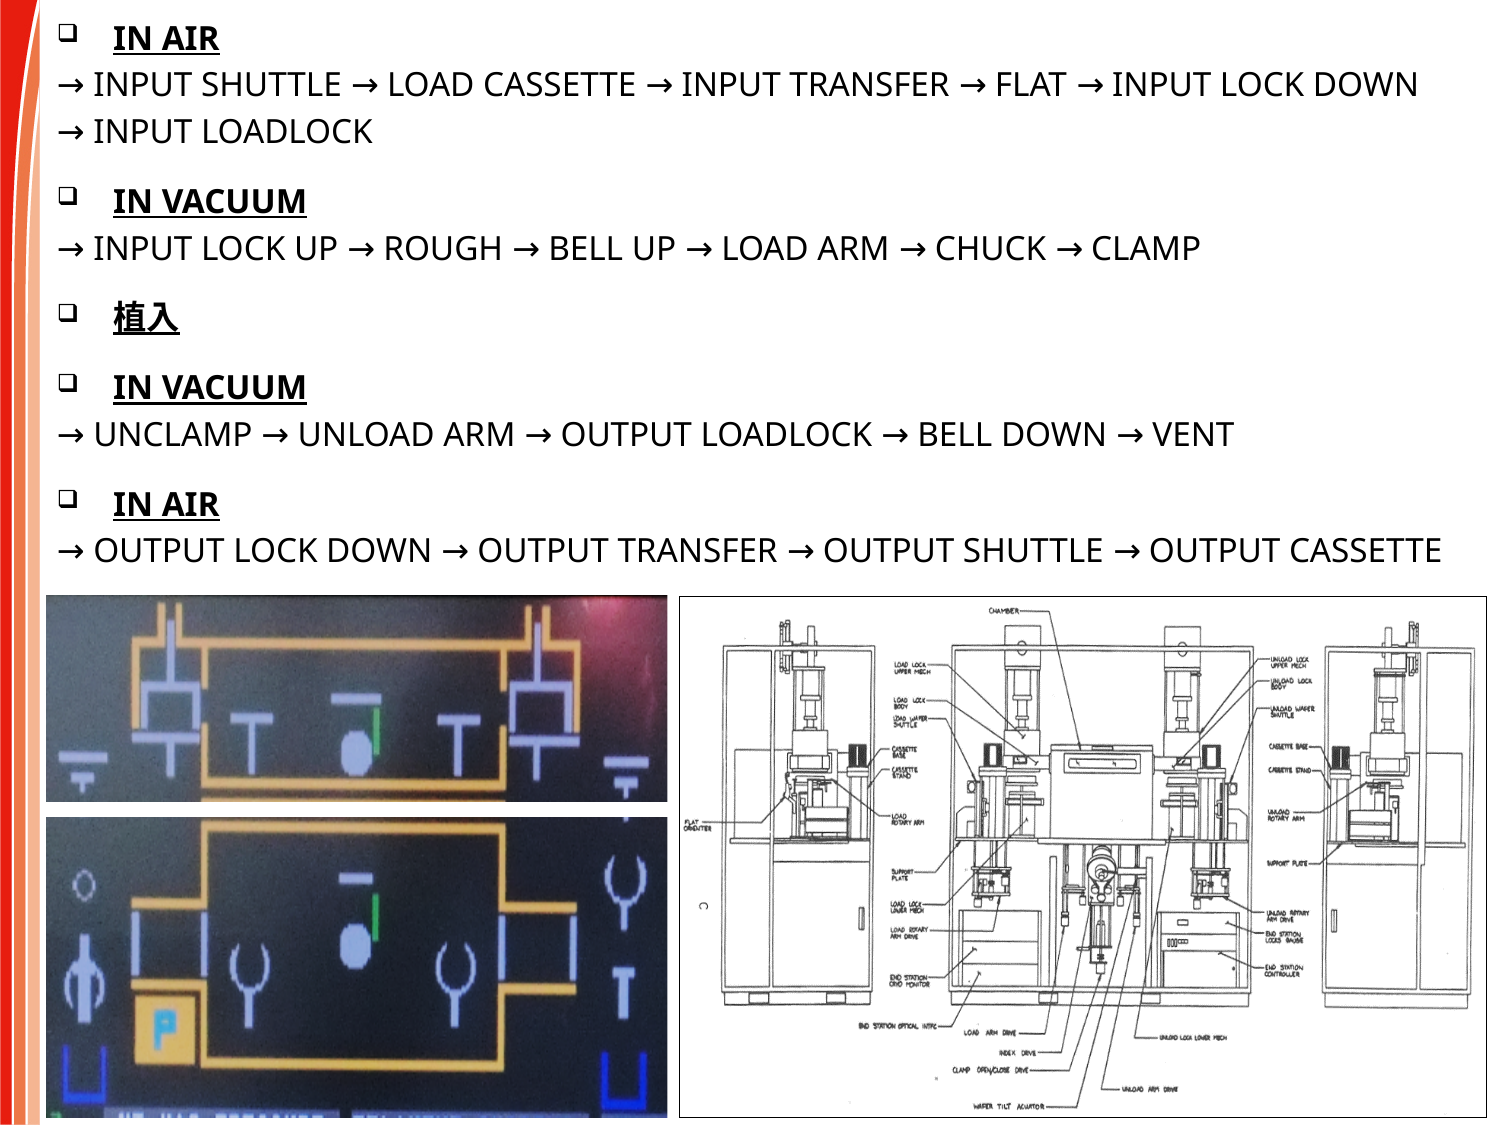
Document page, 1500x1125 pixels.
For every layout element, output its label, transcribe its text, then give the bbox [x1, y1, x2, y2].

picture [0, 0, 1500, 1125]
text_box IN AIR → INPUT SHUTTLE → LOAD CASSETTE → INPUT TRANSFER → FLAT → INPUT LOCK DOWN → INPUT LOADLOCK IN VACUUM → INPUT LOCK UP → ROUGH → BELL UP → LOAD ARM → CHUCK → CLAMP 植入 IN VACUUM → UNCLAMP → UNLOAD ARM → OUTPUT LOADLOCK → BELL DOWN → VENT IN AIR → OUTPUT LOCK DOWN → OUTPUT TRANSFER → OUTPUT SHUTTLE → OUTPUT CASSETTE [41, 9, 1500, 587]
